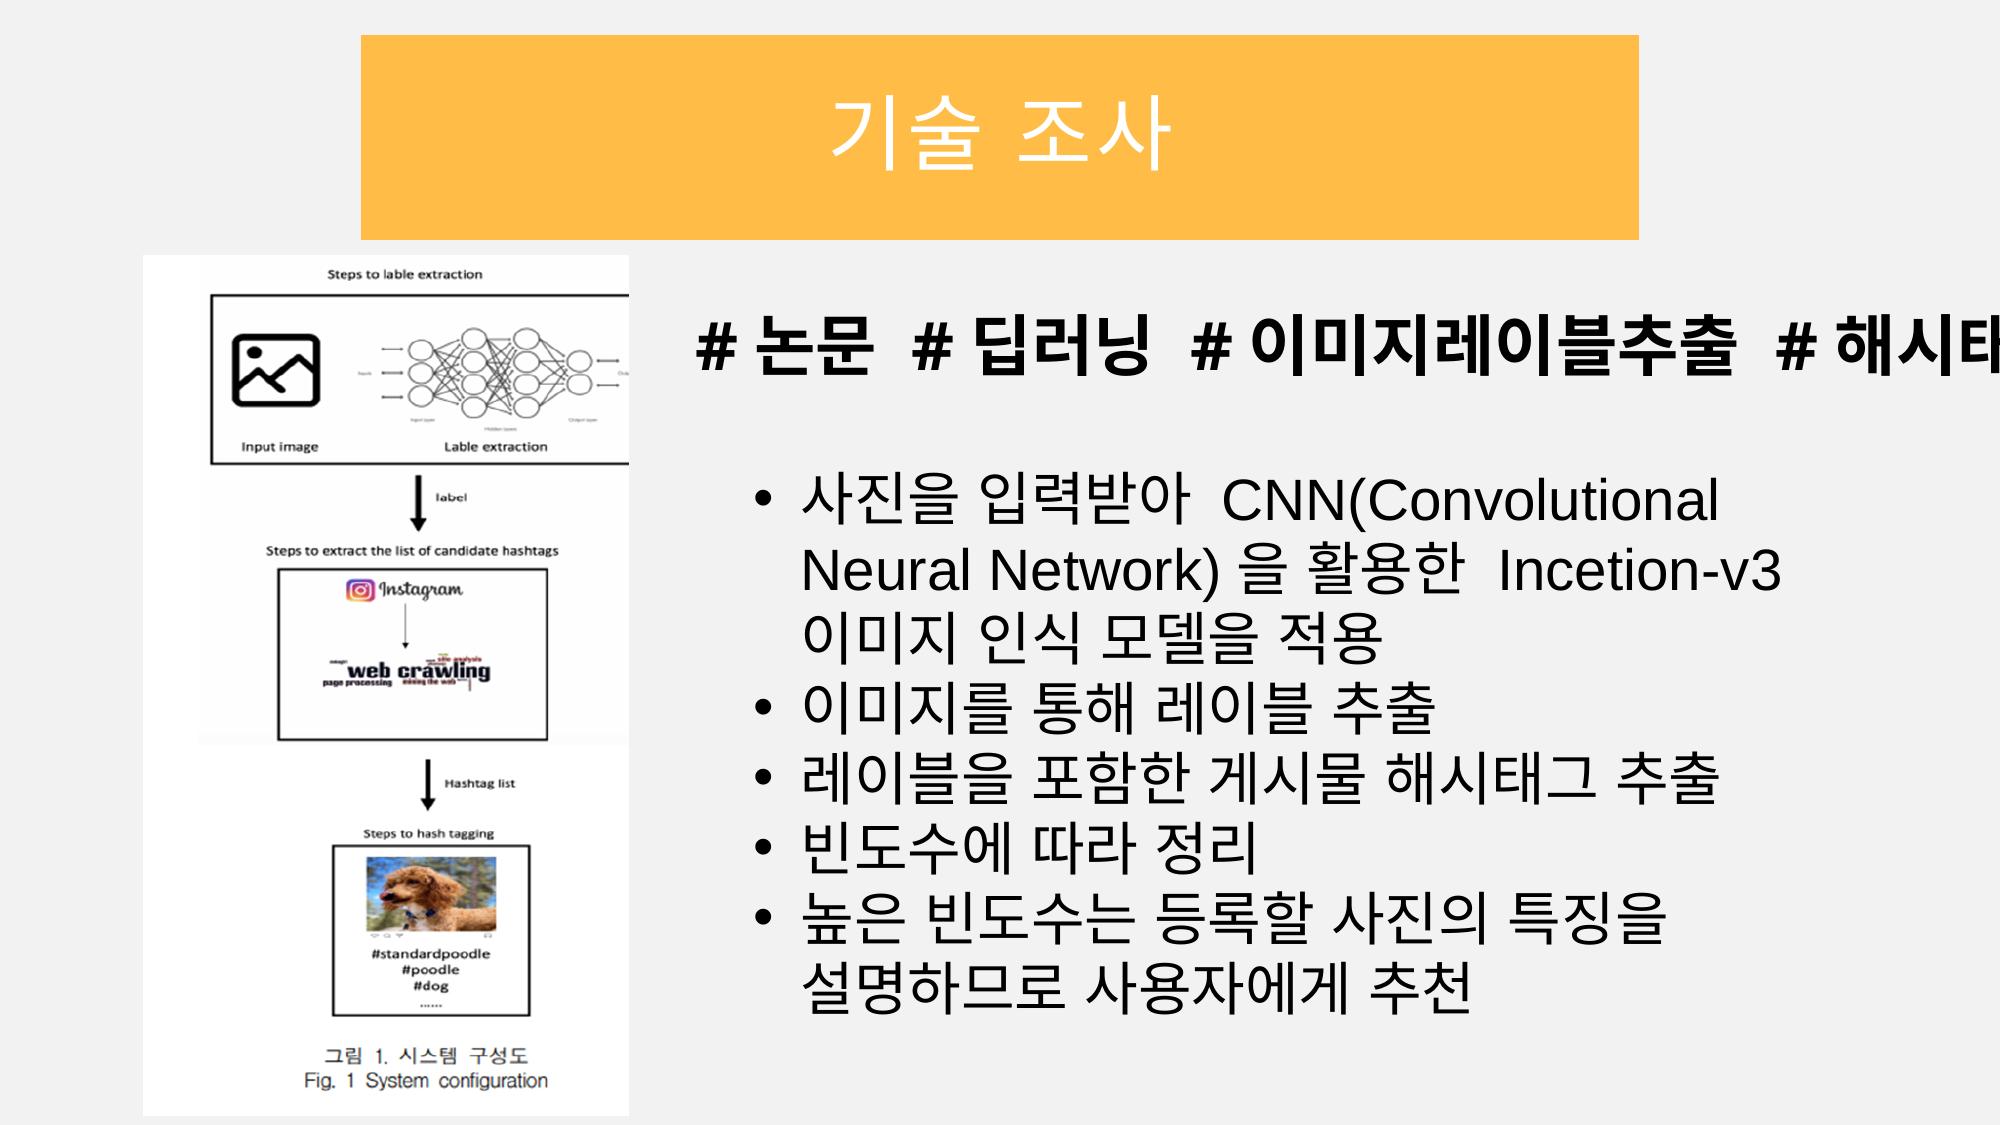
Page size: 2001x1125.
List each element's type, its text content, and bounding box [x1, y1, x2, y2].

title 기술 조사 [363, 38, 1637, 238]
text_box #논문 #딥러닝 #이미지레이블추출 #해시태그추천 [680, 296, 2000, 392]
text_box 사진을 입력받아 CNN(Convolutional Neural Network)을 활용한 Incetion-v3 이미지 인식 모델을 적용 이미지를 통해 레이블 추출 레이블을 포함한 게시물 해시태그 추출 빈도수에 따라 정리 높은 빈도수는 등록할 사진의 특징을 설명하므로 사용자에게 추천 [739, 454, 1909, 1030]
picture [143, 254, 629, 1116]
